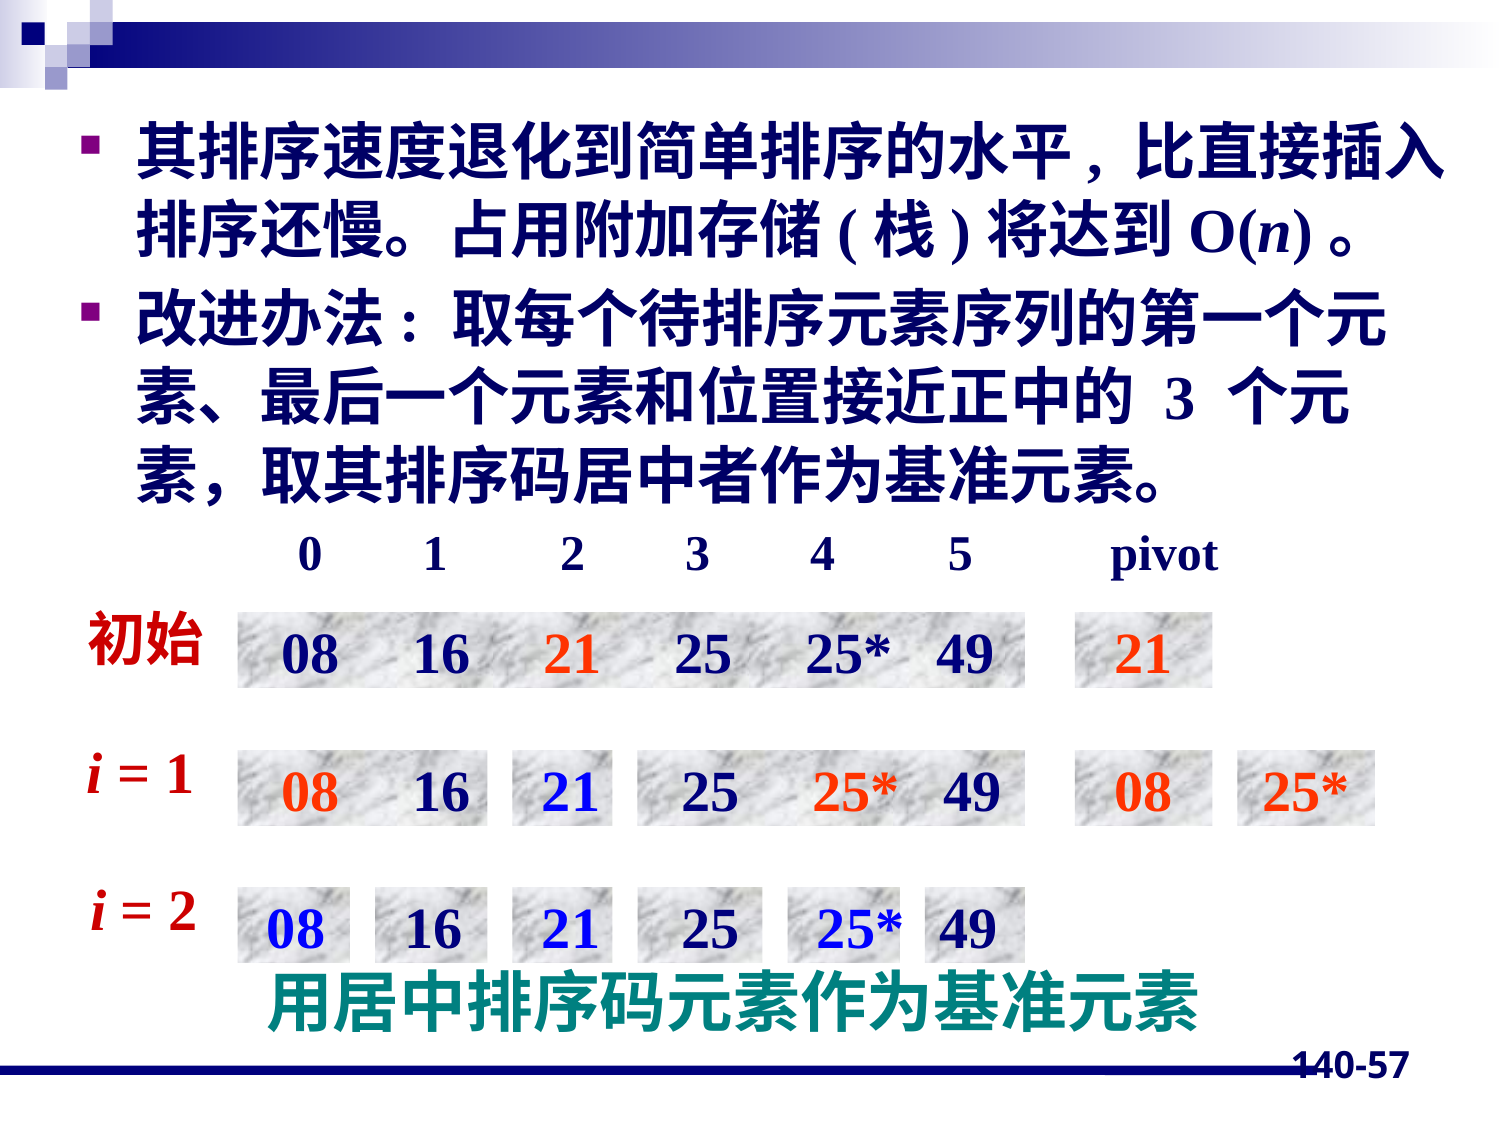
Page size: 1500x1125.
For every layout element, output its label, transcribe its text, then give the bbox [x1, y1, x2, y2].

text_box 08 16 [237, 750, 488, 826]
text_box 49 [924, 887, 1025, 963]
text_box 21 [512, 887, 613, 963]
text_box 25 [637, 887, 763, 963]
text_box 0 1 2 3 4 5 pivot [282, 551, 1234, 588]
text_box 16 [375, 887, 488, 963]
text_box i = 1 [71, 727, 210, 813]
text_box 用居中排序码元素作为基准元素 [251, 952, 1216, 1047]
text_box 08 [237, 887, 350, 963]
slide_number 140-57 [1074, 1025, 1425, 1100]
text_box 25* [1237, 750, 1375, 826]
text_box 其排序速度退化到简单排序的水平, 比直接插入排序还慢。占用附加存储(栈)将达到O(n)。 改进办法: 取每个待排序元素序列的第一个元素、最后一个元素和位置接近正中的 3 个元素，取其排序码居中者作为基准元素。 [64, 100, 1477, 551]
text_box 21 [1074, 612, 1213, 688]
text_box 21 [512, 750, 613, 826]
text_box 08 [1074, 750, 1213, 826]
text_box 25* [787, 887, 900, 963]
text_box 08 16 21 25 25* 49 [237, 612, 1025, 688]
text_box 初始 [72, 595, 220, 680]
text_box i = 2 [75, 865, 213, 950]
text_box 25 25* 49 [637, 750, 1025, 826]
